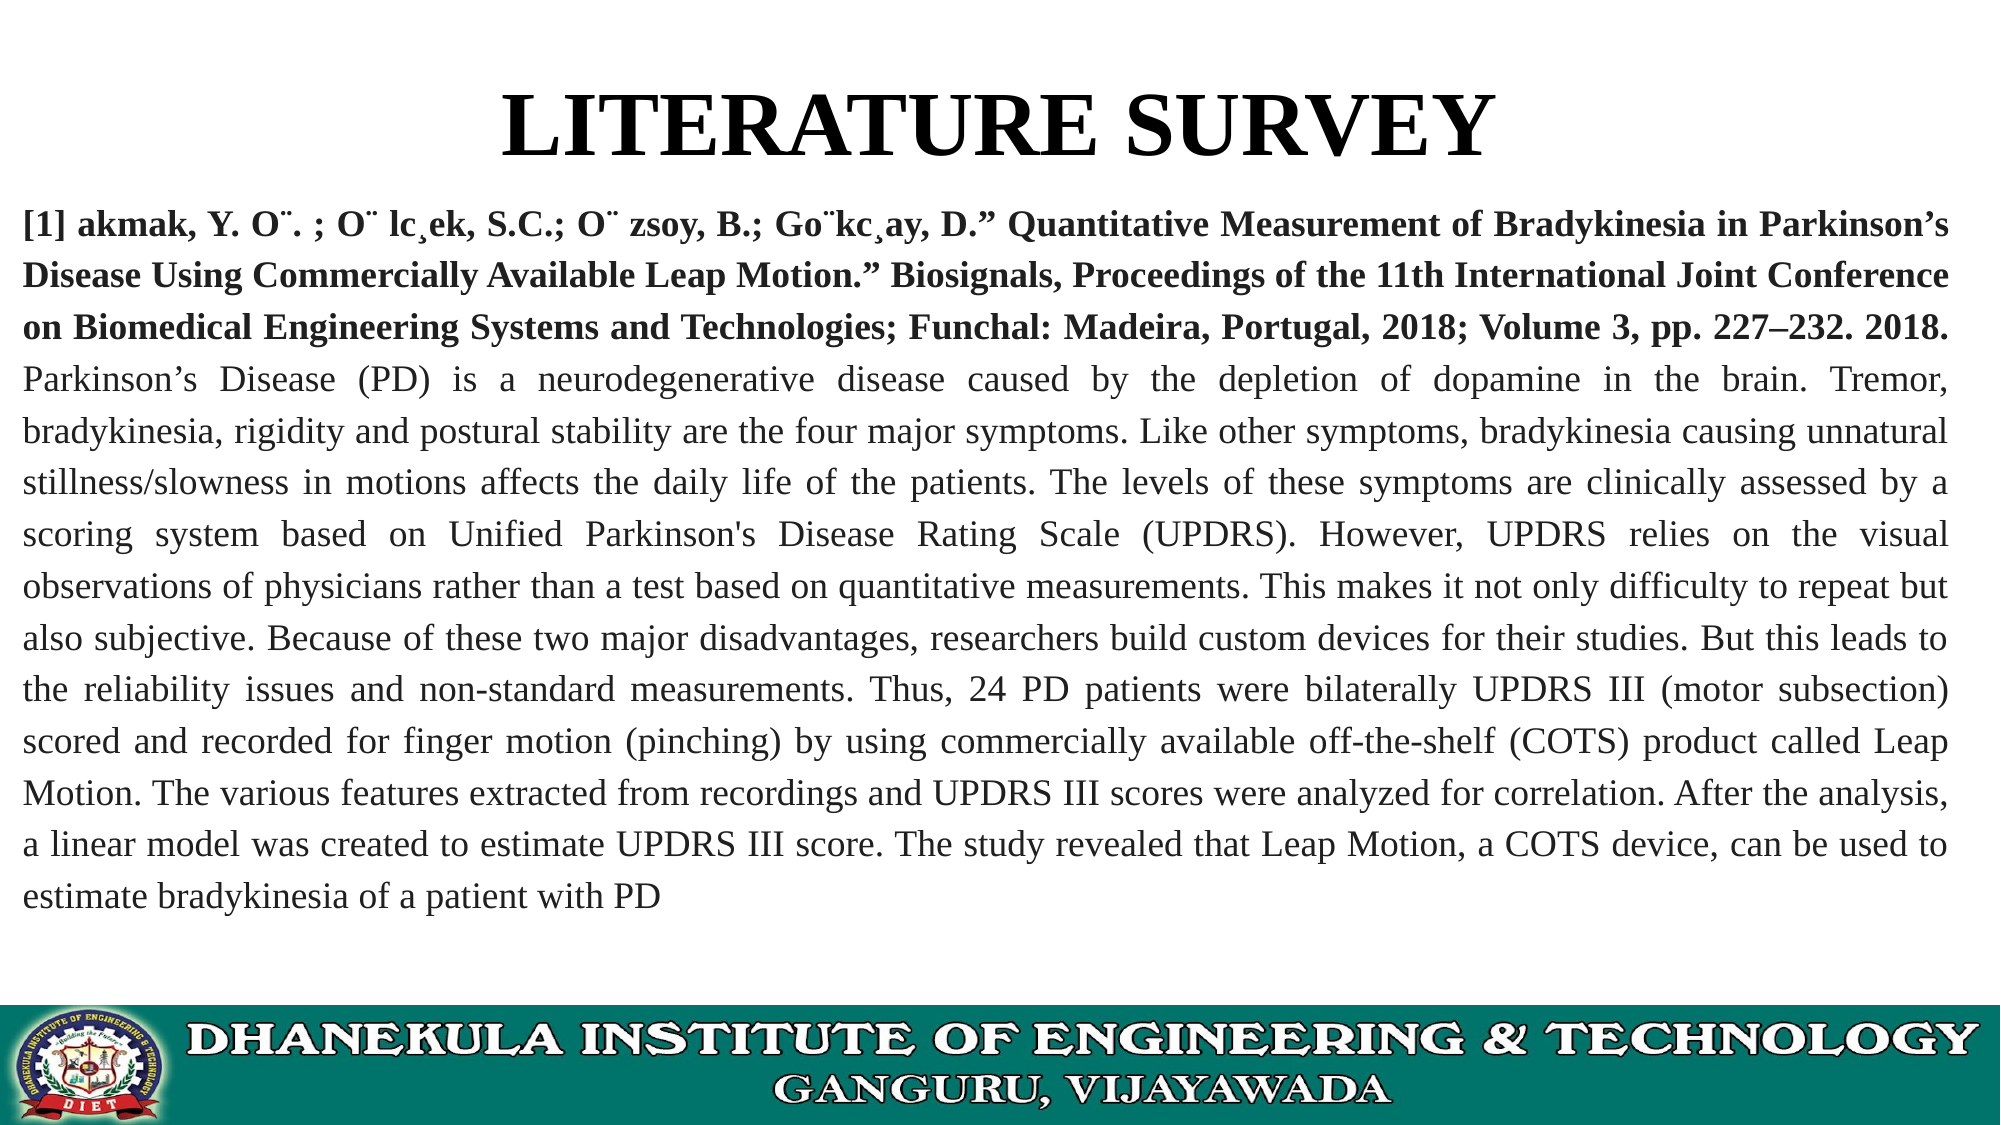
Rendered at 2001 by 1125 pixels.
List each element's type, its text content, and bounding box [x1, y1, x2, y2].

picture [0, 1005, 2000, 1125]
text_box [1] akmak, Y. O¨. ; O¨ lc¸ek, S.C.; O¨ zsoy, B.; Go¨kc¸ay, D.” Quantitative Measurement of Bradykinesia in Parkinson’s Disease Using Commercially Available Leap Motion.” Biosignals, Proceedings of the 11th International Joint Conference on Biomedical Engineering Systems and Technologies; Funchal: Madeira, Portugal, 2018; Volume 3, pp. 227–232. 2018. Parkinson’s Disease (PD) is a neurodegenerative disease caused by the depletion of dopamine in the brain. Tremor, bradykinesia, rigidity and postural stability are the four major symptoms. Like other symptoms, bradykinesia causing unnatural stillness/slowness in motions affects the daily life of the patients. The levels of these symptoms are clinically assessed by a scoring system based on Unified Parkinson's Disease Rating Scale (UPDRS). However, UPDRS relies on the visual observations of physicians rather than a test based on quantitative measurements. This makes it not only difficulty to repeat but also subjective. Because of these two major disadvantages, researchers build custom devices for their studies. But this leads to the reliability issues and non-standard measurements. Thus, 24 PD patients were bilaterally UPDRS III (motor subsection) scored and recorded for finger motion (pinching) by using commercially available off-the-shelf (COTS) product called Leap Motion. The various features extracted from recordings and UPDRS III scores were analyzed for correlation. After the analysis, a linear model was created to estimate UPDRS III score. The study revealed that Leap Motion, a COTS device, can be used to estimate bradykinesia of a patient with PD [7, 184, 1967, 924]
text_box LITERATURE SURVEY [395, 56, 1606, 182]
